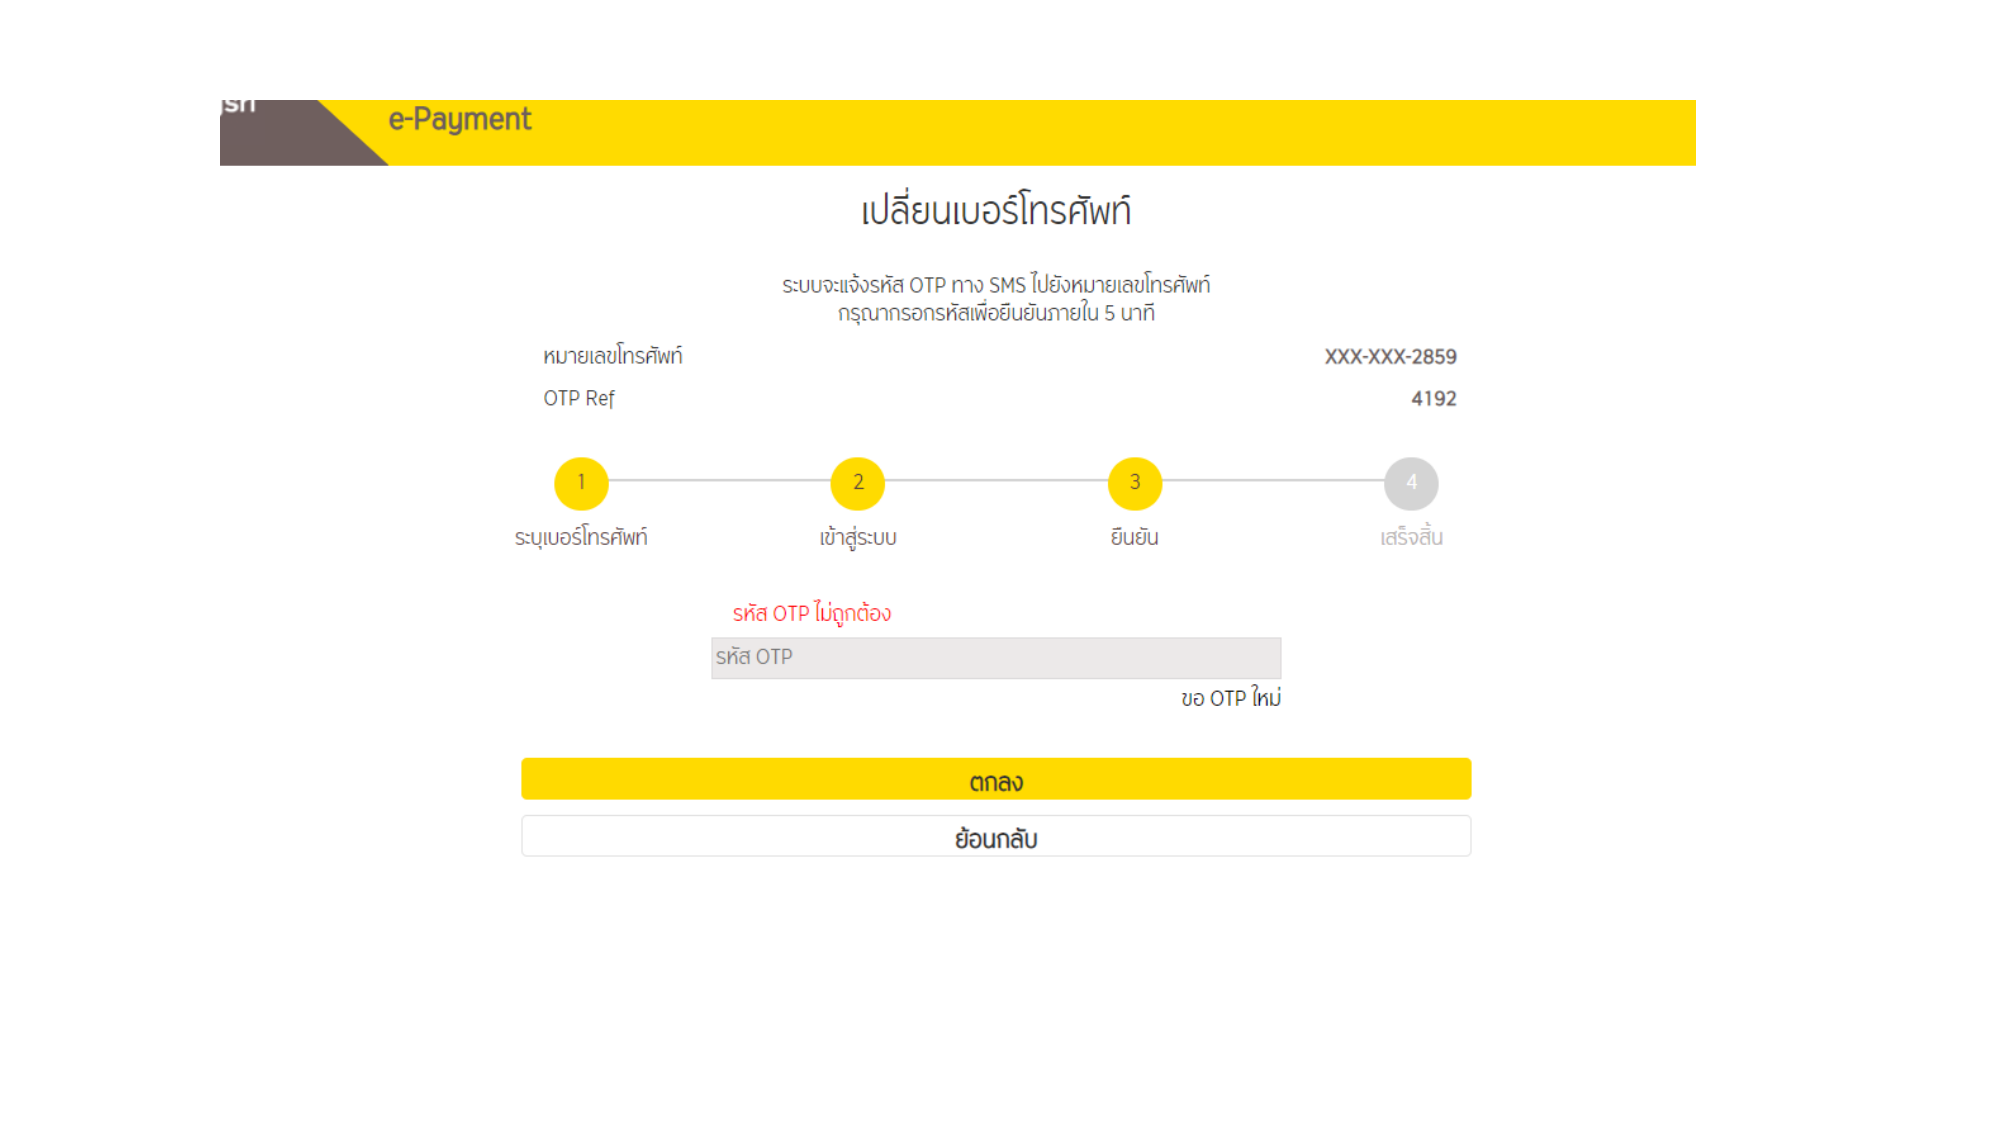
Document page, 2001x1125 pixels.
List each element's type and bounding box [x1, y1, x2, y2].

picture [220, 100, 1696, 1014]
